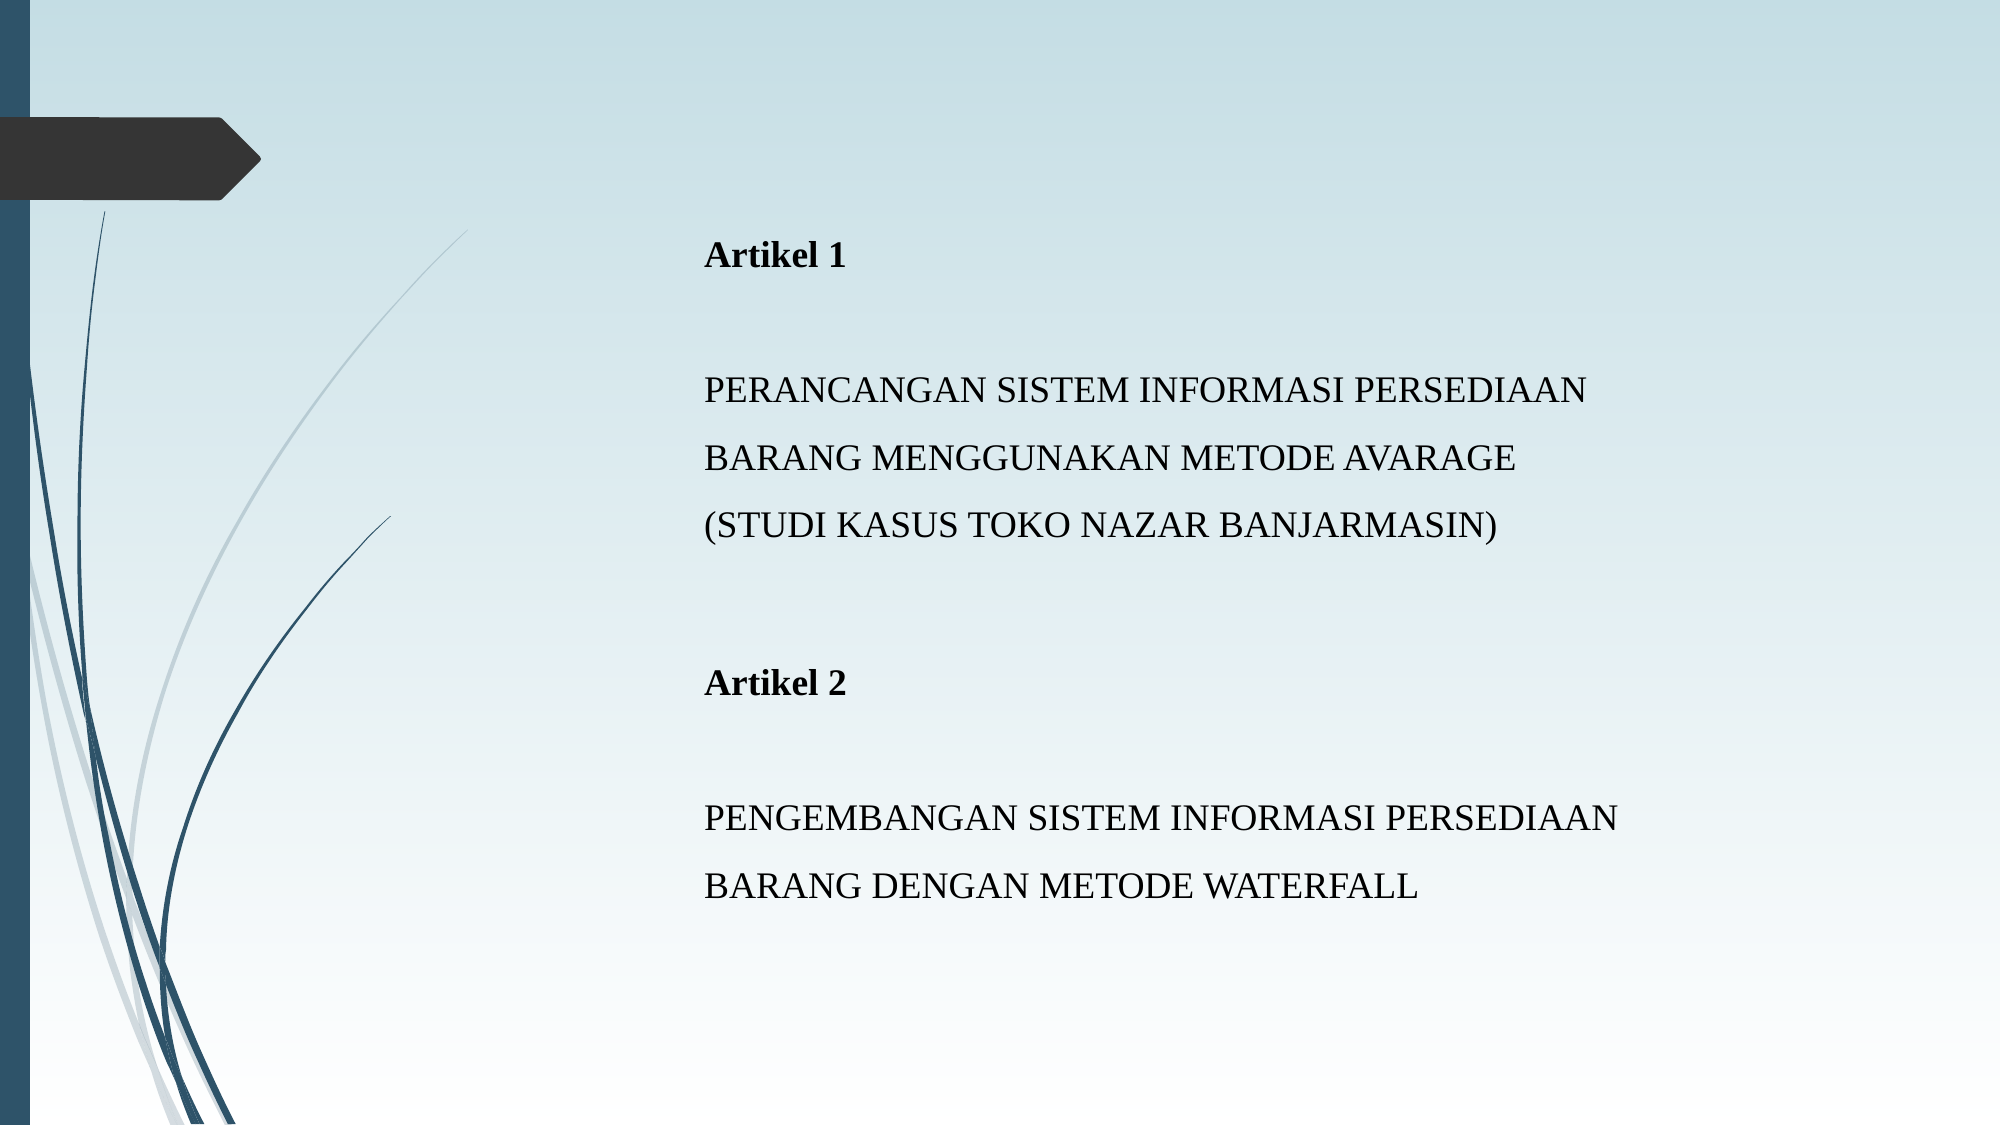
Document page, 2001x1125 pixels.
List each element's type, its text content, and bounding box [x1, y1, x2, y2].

text_box Artikel 1 PERANCANGAN SISTEM INFORMASI PERSEDIAAN BARANG MENGGUNAKAN METODE AVARAGE (STUDI KASUS TOKO NAZAR BANJARMASIN) [689, 200, 1657, 553]
text_box Artikel 2 PENGEMBANGAN SISTEM INFORMASI PERSEDIAAN BARANG DENGAN METODE WATERFALL [689, 628, 1694, 914]
